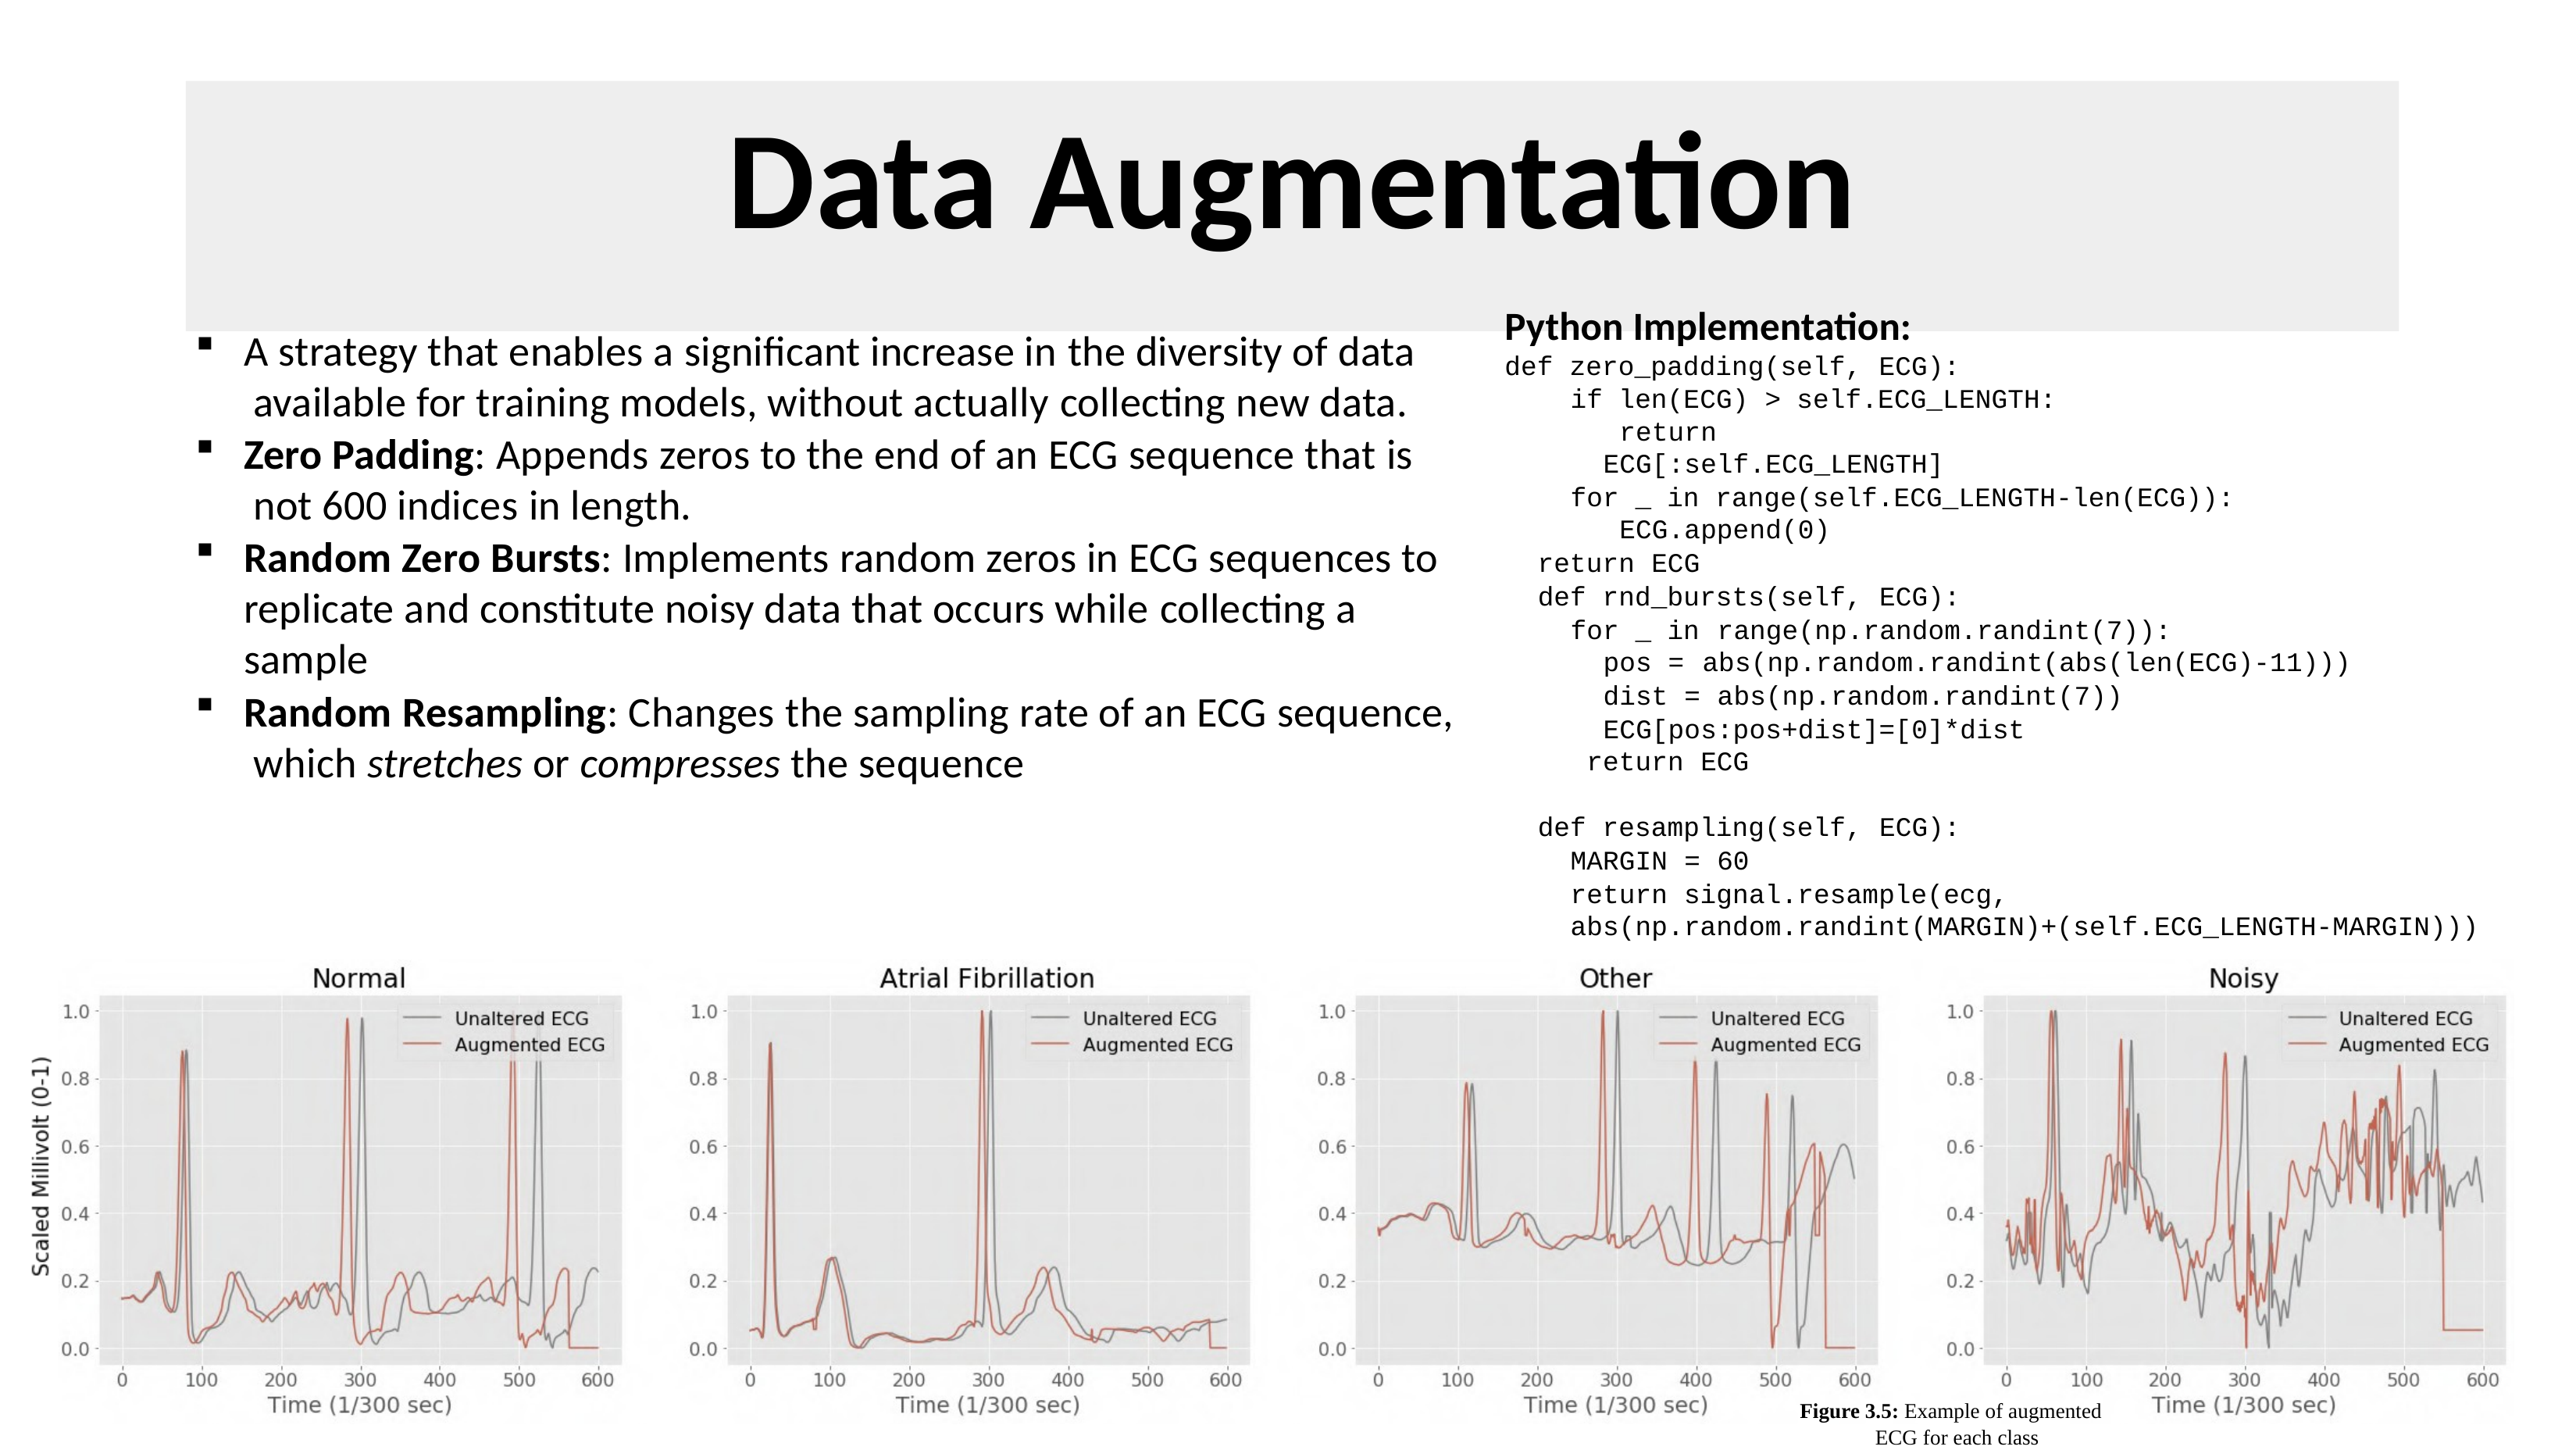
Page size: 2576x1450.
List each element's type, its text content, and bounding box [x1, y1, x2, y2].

title Data Augmentation [185, 80, 2399, 331]
text_box [23, 909, 52, 1449]
text_box A strategy that enables a significant increase in the diversity of data available for training models, without actually collecting new data. Zero Padding: Appends zeros to the end of an ECG sequence that is not 600 indices in length. Random Zero Bursts: Implements random zeros in ECG sequences to replicate and constitute noisy data that occurs while collecting a sample Random Resampling: Changes the sampling rate of an ECG sequence, which stretches or compresses the sequence [194, 321, 1462, 786]
text_box Python Implementation: def zero_padding(self, ECG): if len(ECG) > self.ECG_LENGTH: return ECG[:self.ECG_LENGTH] for _ in range(self.ECG_LENGTH-len(ECG)): ECG.append(0) return ECG [1503, 298, 2246, 578]
text_box def rnd_bursts(self, ECG): for _ in range(np.random.randint(7)): pos = abs(np.random.randint(abs(len(ECG)-11))) dist = abs(np.random.randint(7)) ECG[pos:pos+dist]=[0]*dist return ECG [1536, 577, 2361, 777]
text_box Figure 3.5: Example of augmented ECG for each class [1798, 1395, 2107, 1449]
text_box def resampling(self, ECG): MARGIN = 60 return signal.resample(ecg, abs(np.random.randint(MARGIN)+(self.ECG_LENGTH-MARGIN))) [1536, 808, 2493, 941]
text_box [58, 959, 2514, 1424]
